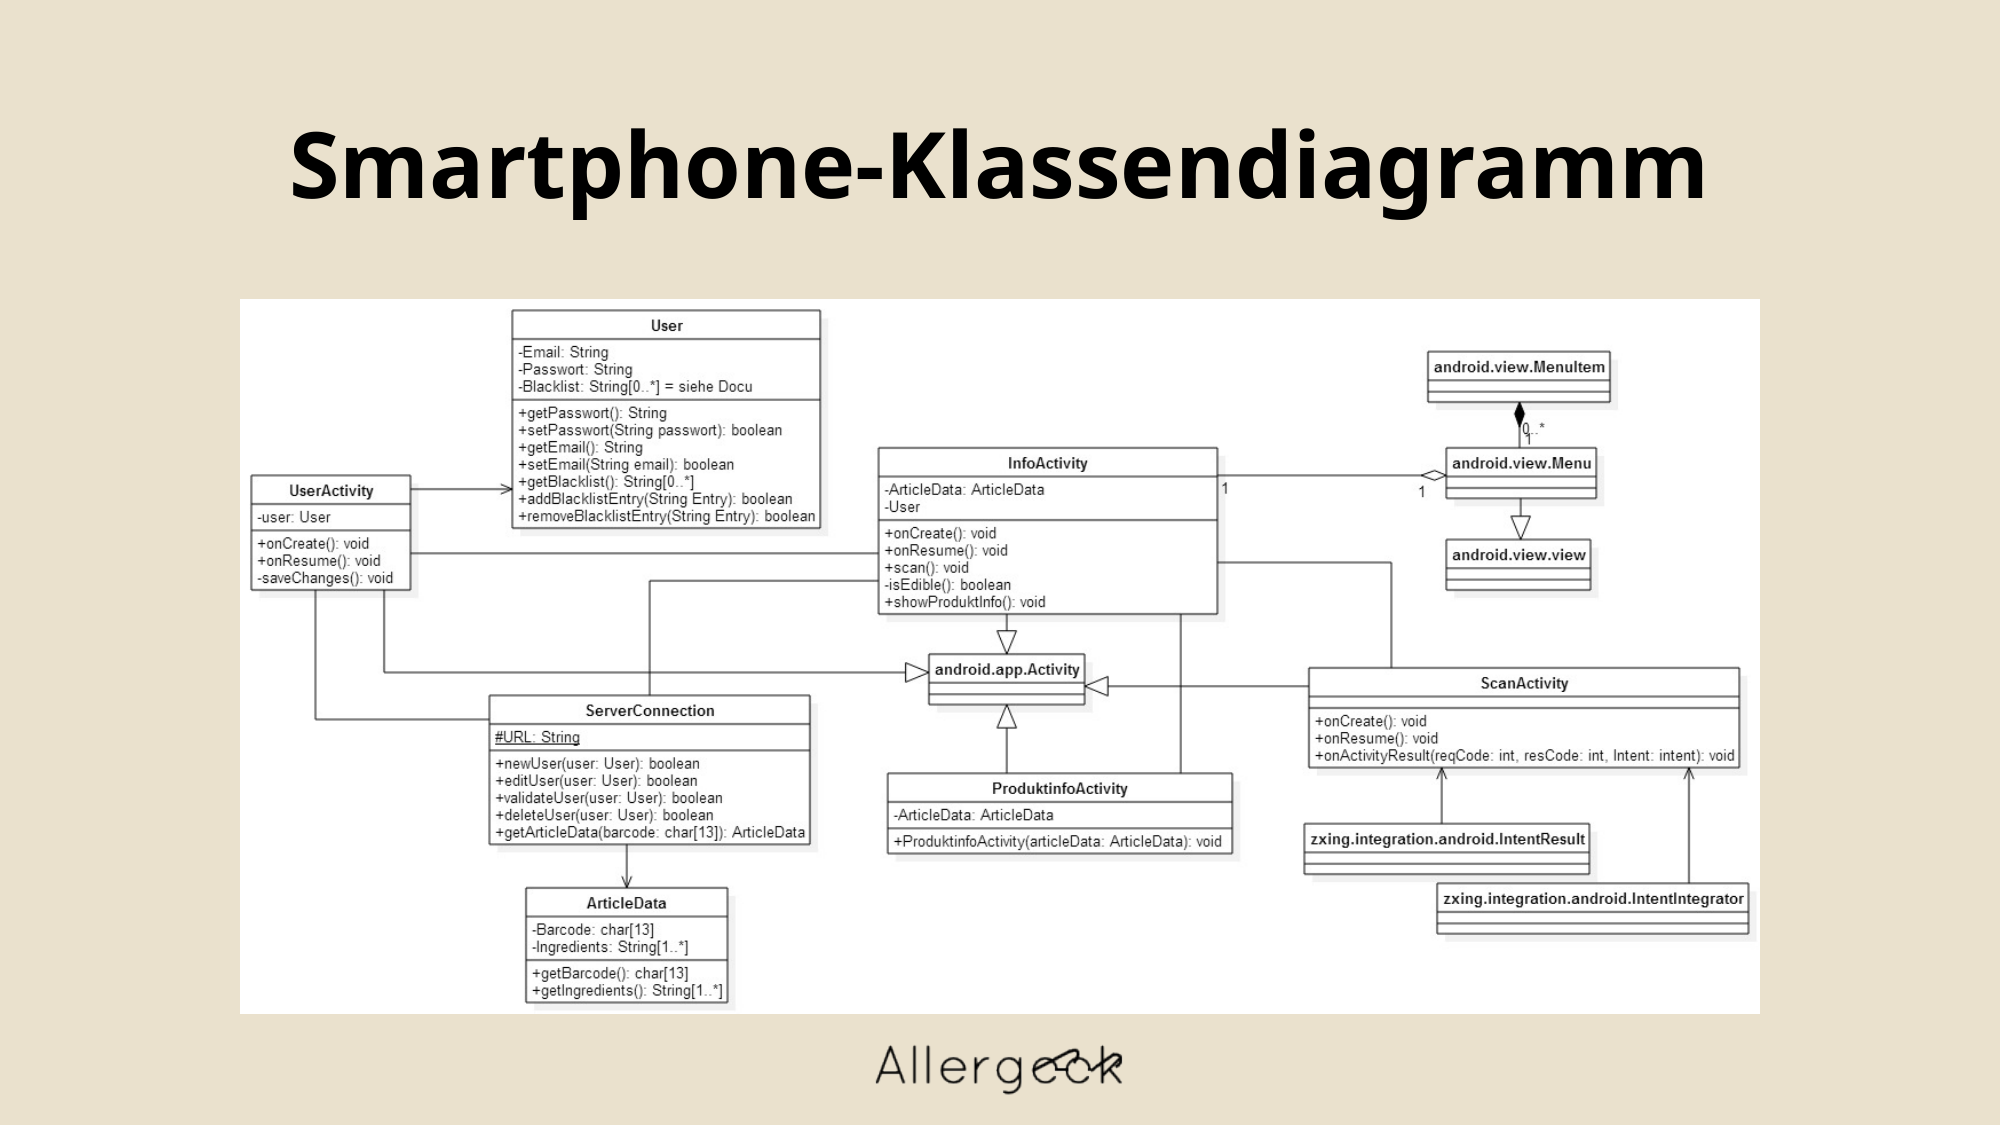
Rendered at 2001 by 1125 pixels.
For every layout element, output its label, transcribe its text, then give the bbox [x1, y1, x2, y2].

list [240, 299, 1760, 1014]
title Smartphone-Klassendiagramm [137, 59, 1863, 278]
picture [843, 1024, 1157, 1103]
